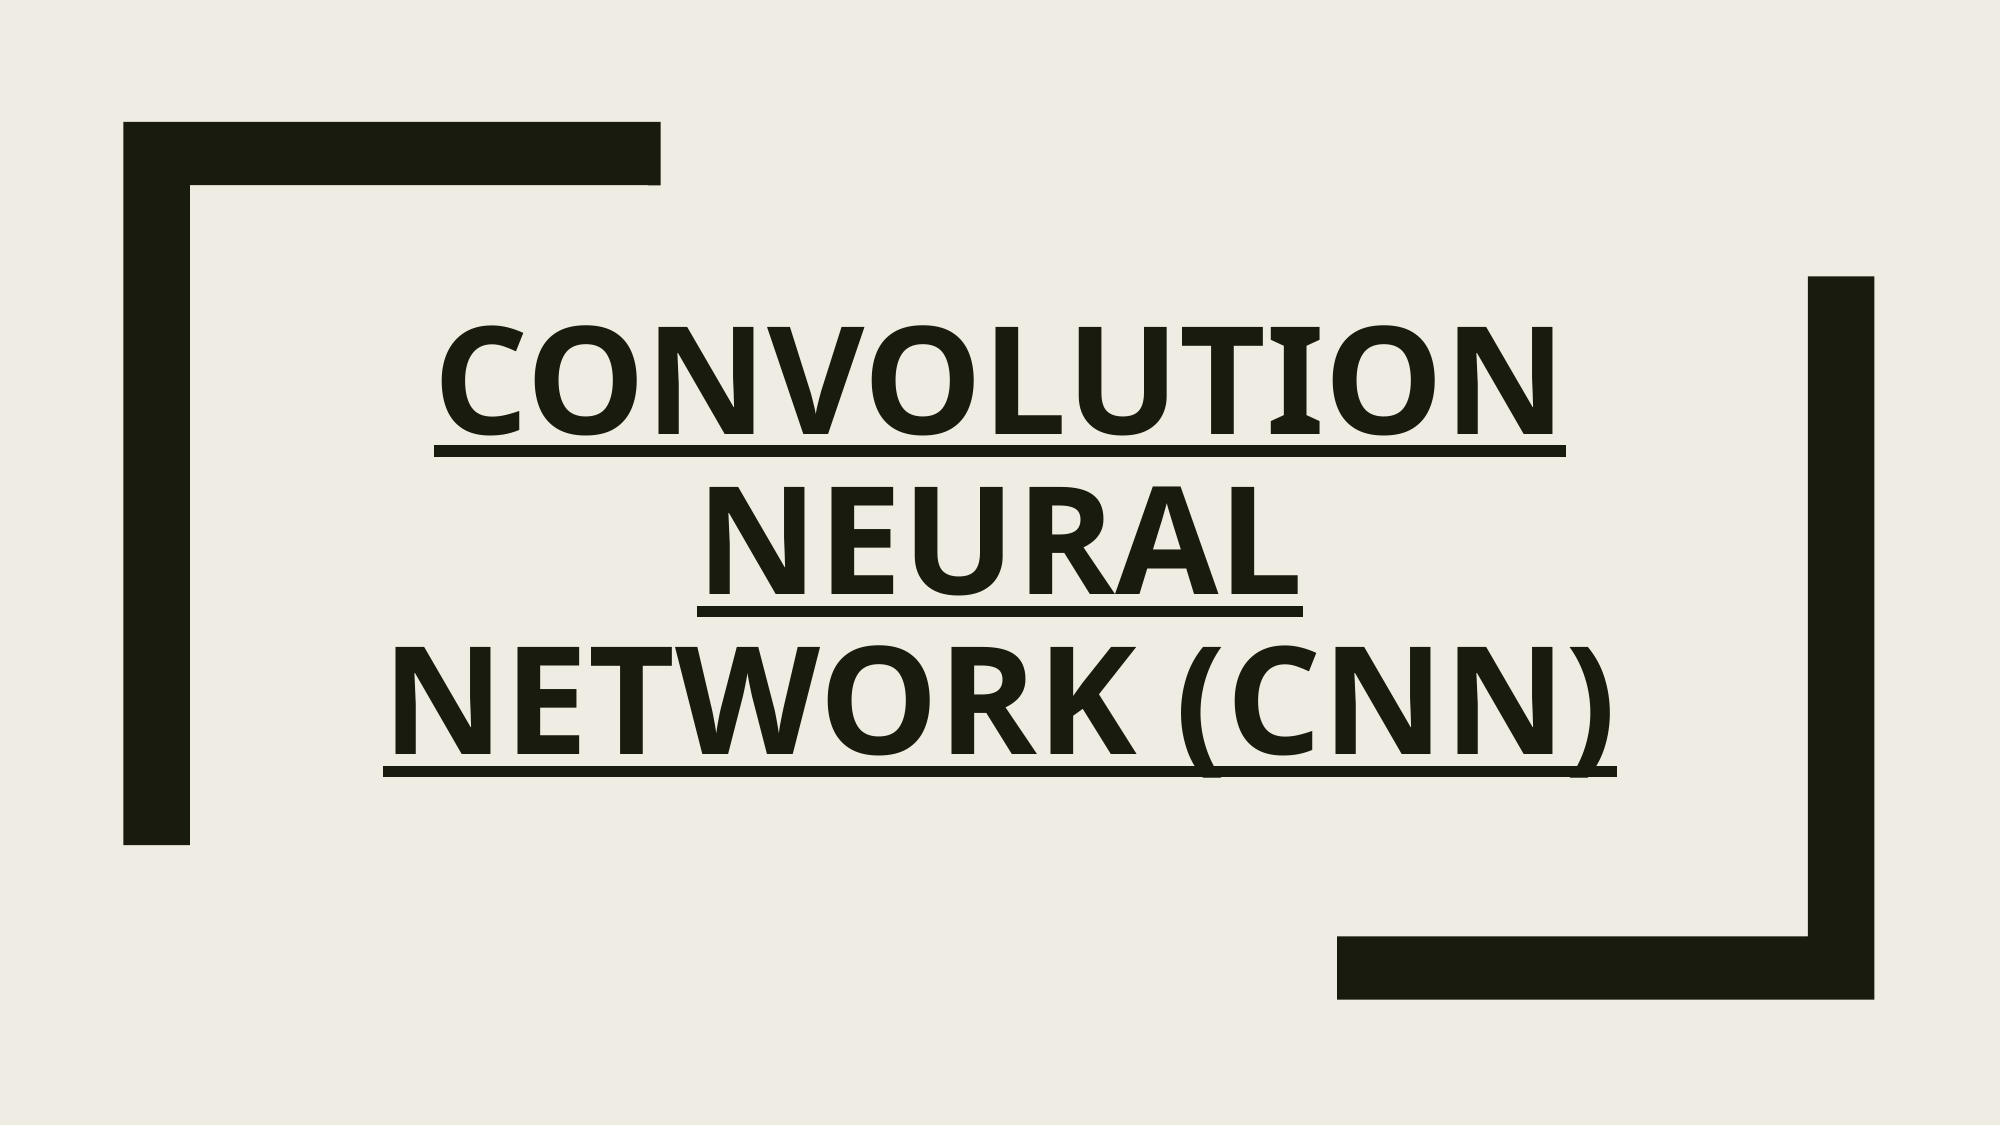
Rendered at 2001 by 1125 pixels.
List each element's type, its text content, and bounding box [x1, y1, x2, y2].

title CONVOLUTION NEURAL NETWORK (CNN) [314, 450, 1686, 795]
